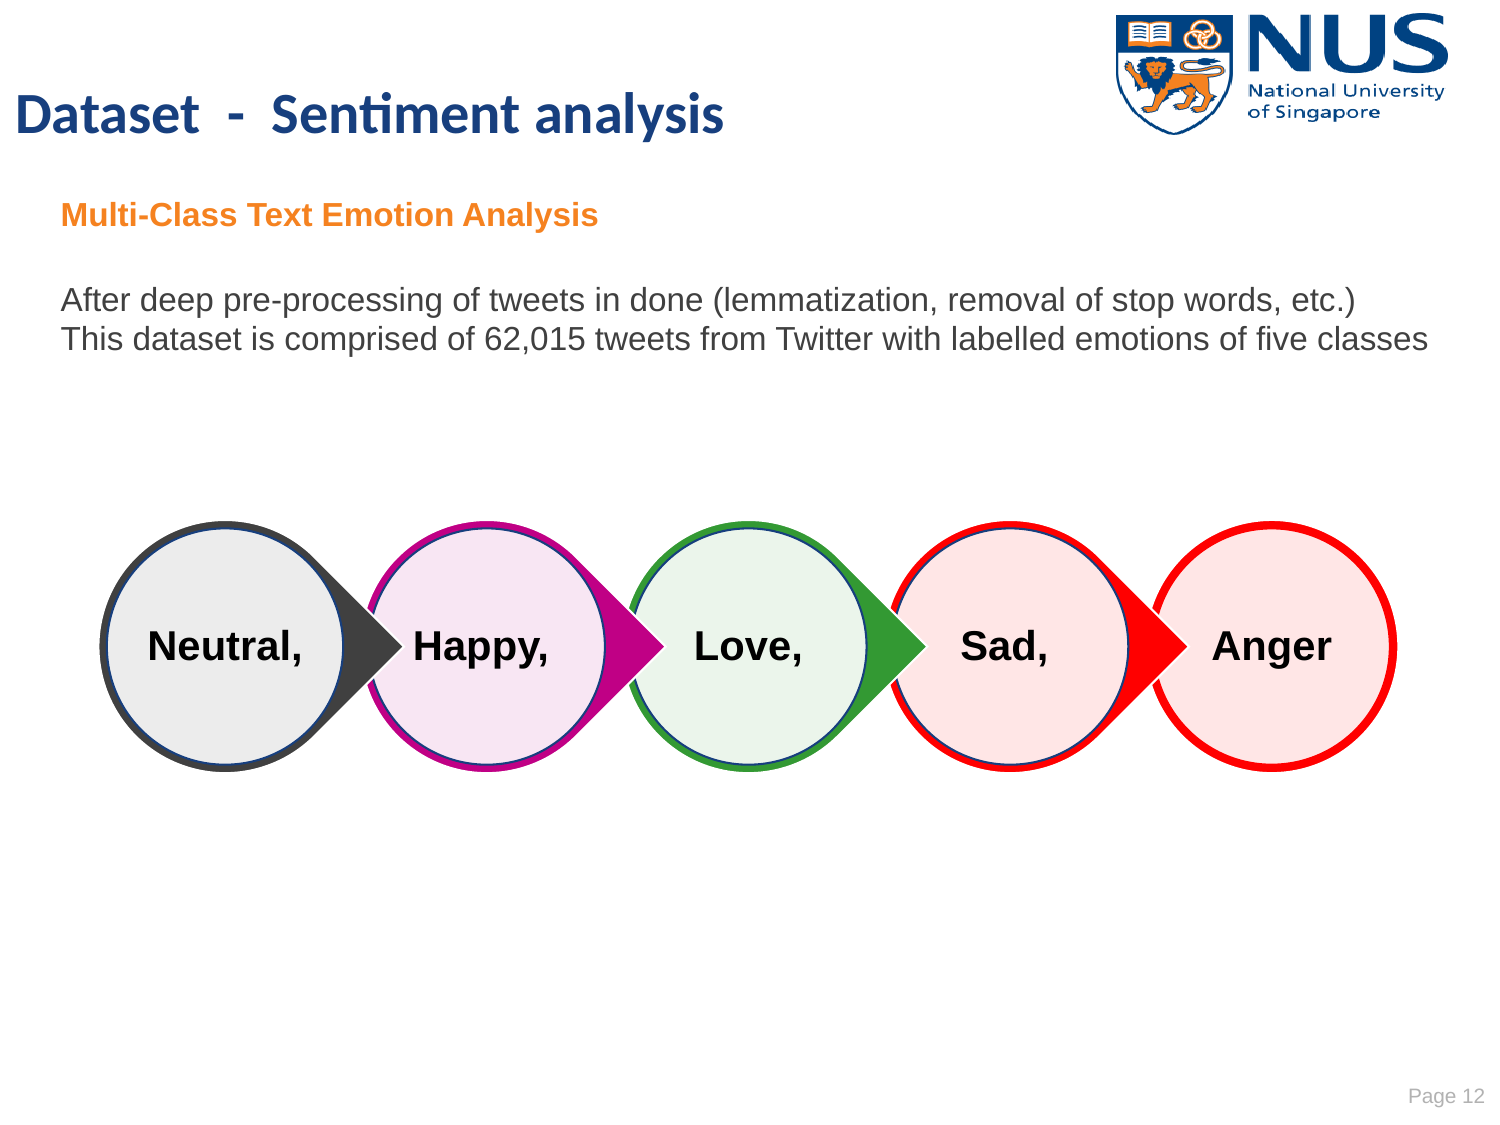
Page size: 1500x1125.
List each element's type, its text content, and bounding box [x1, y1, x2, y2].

text_box Multi-Class Text Emotion Analysis After deep pre-processing of tweets in done (lemmatization, removal of stop words, etc.) This dataset is comprised of 62,015 tweets from Twitter with labelled emotions of five classes [45, 185, 1455, 365]
title Dataset - Sentiment analysis [0, 73, 1083, 164]
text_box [38, 417, 1406, 876]
picture [1115, 13, 1476, 135]
slide_number Page 12 [1312, 1065, 1500, 1125]
